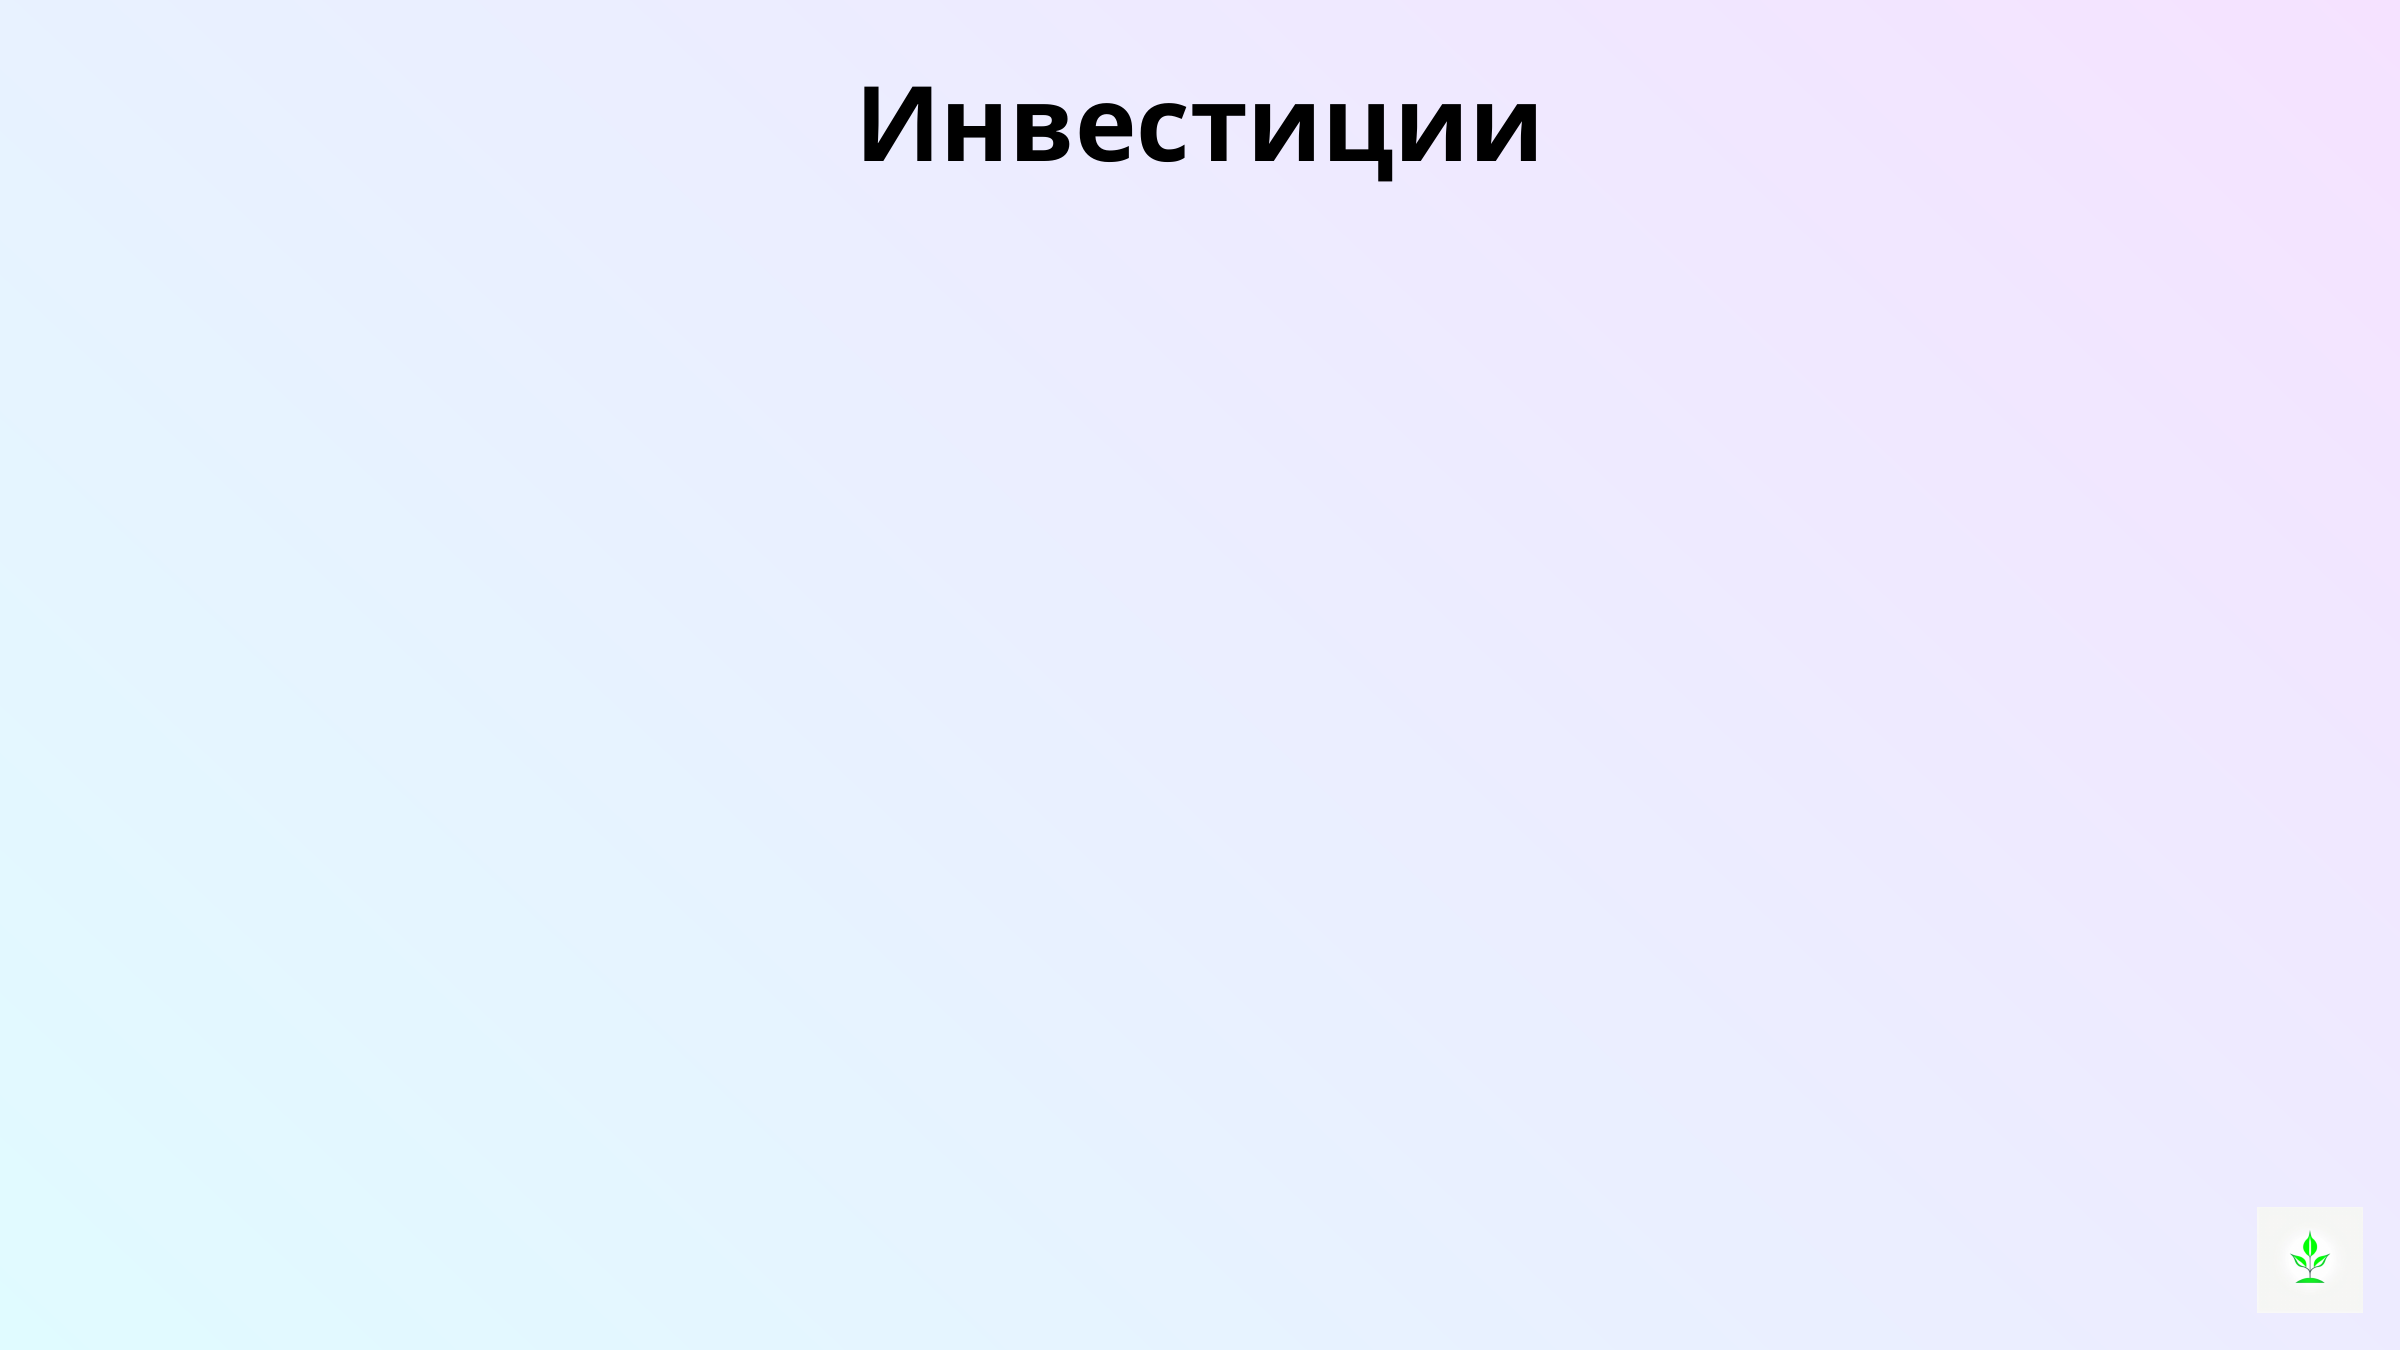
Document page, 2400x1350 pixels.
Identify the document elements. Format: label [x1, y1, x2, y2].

picture [2257, 1207, 2363, 1313]
